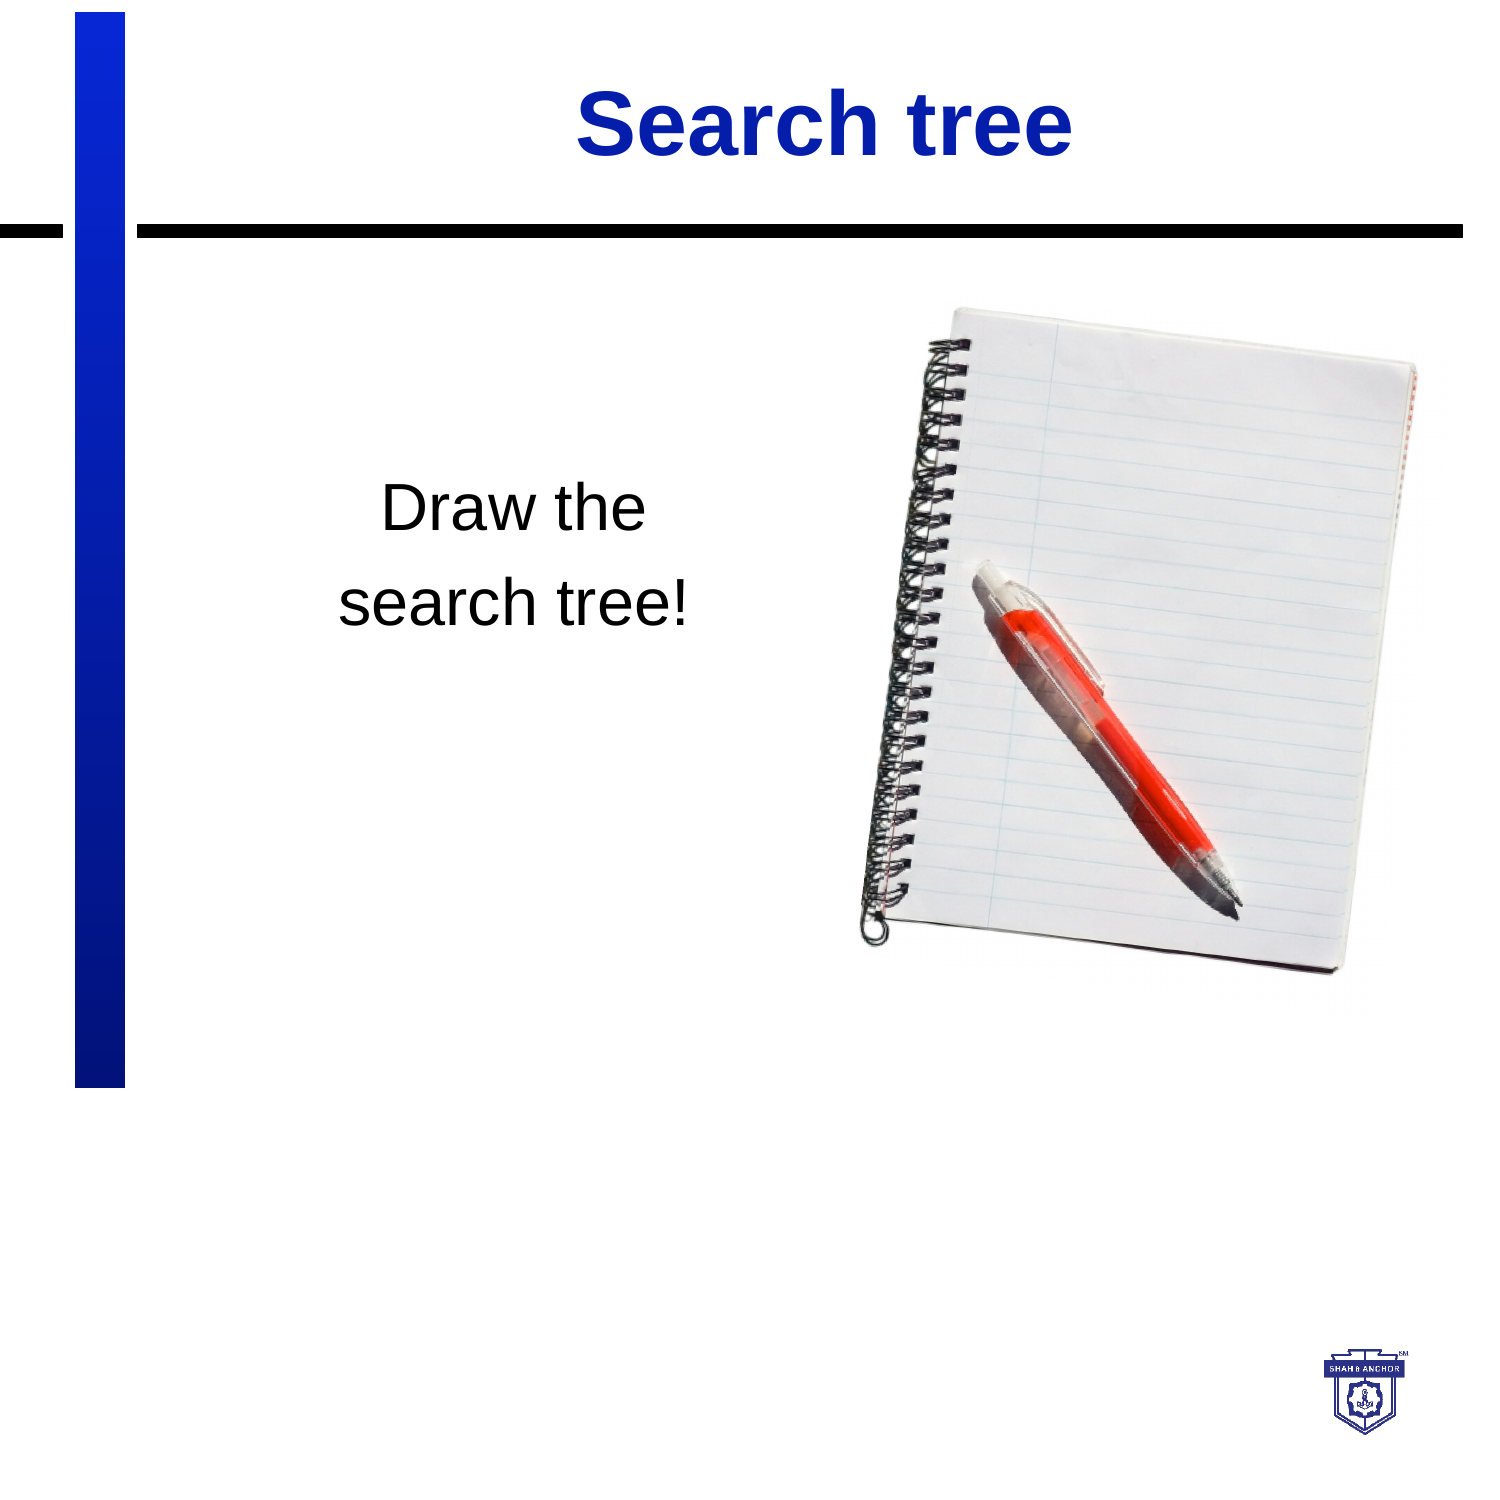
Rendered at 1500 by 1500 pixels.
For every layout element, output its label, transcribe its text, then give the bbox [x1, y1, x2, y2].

picture [1323, 1349, 1409, 1436]
title Search tree [422, 61, 1078, 315]
text_box Draw the search tree! [336, 446, 693, 639]
text_box [855, 284, 1457, 1021]
picture [75, 12, 125, 1088]
